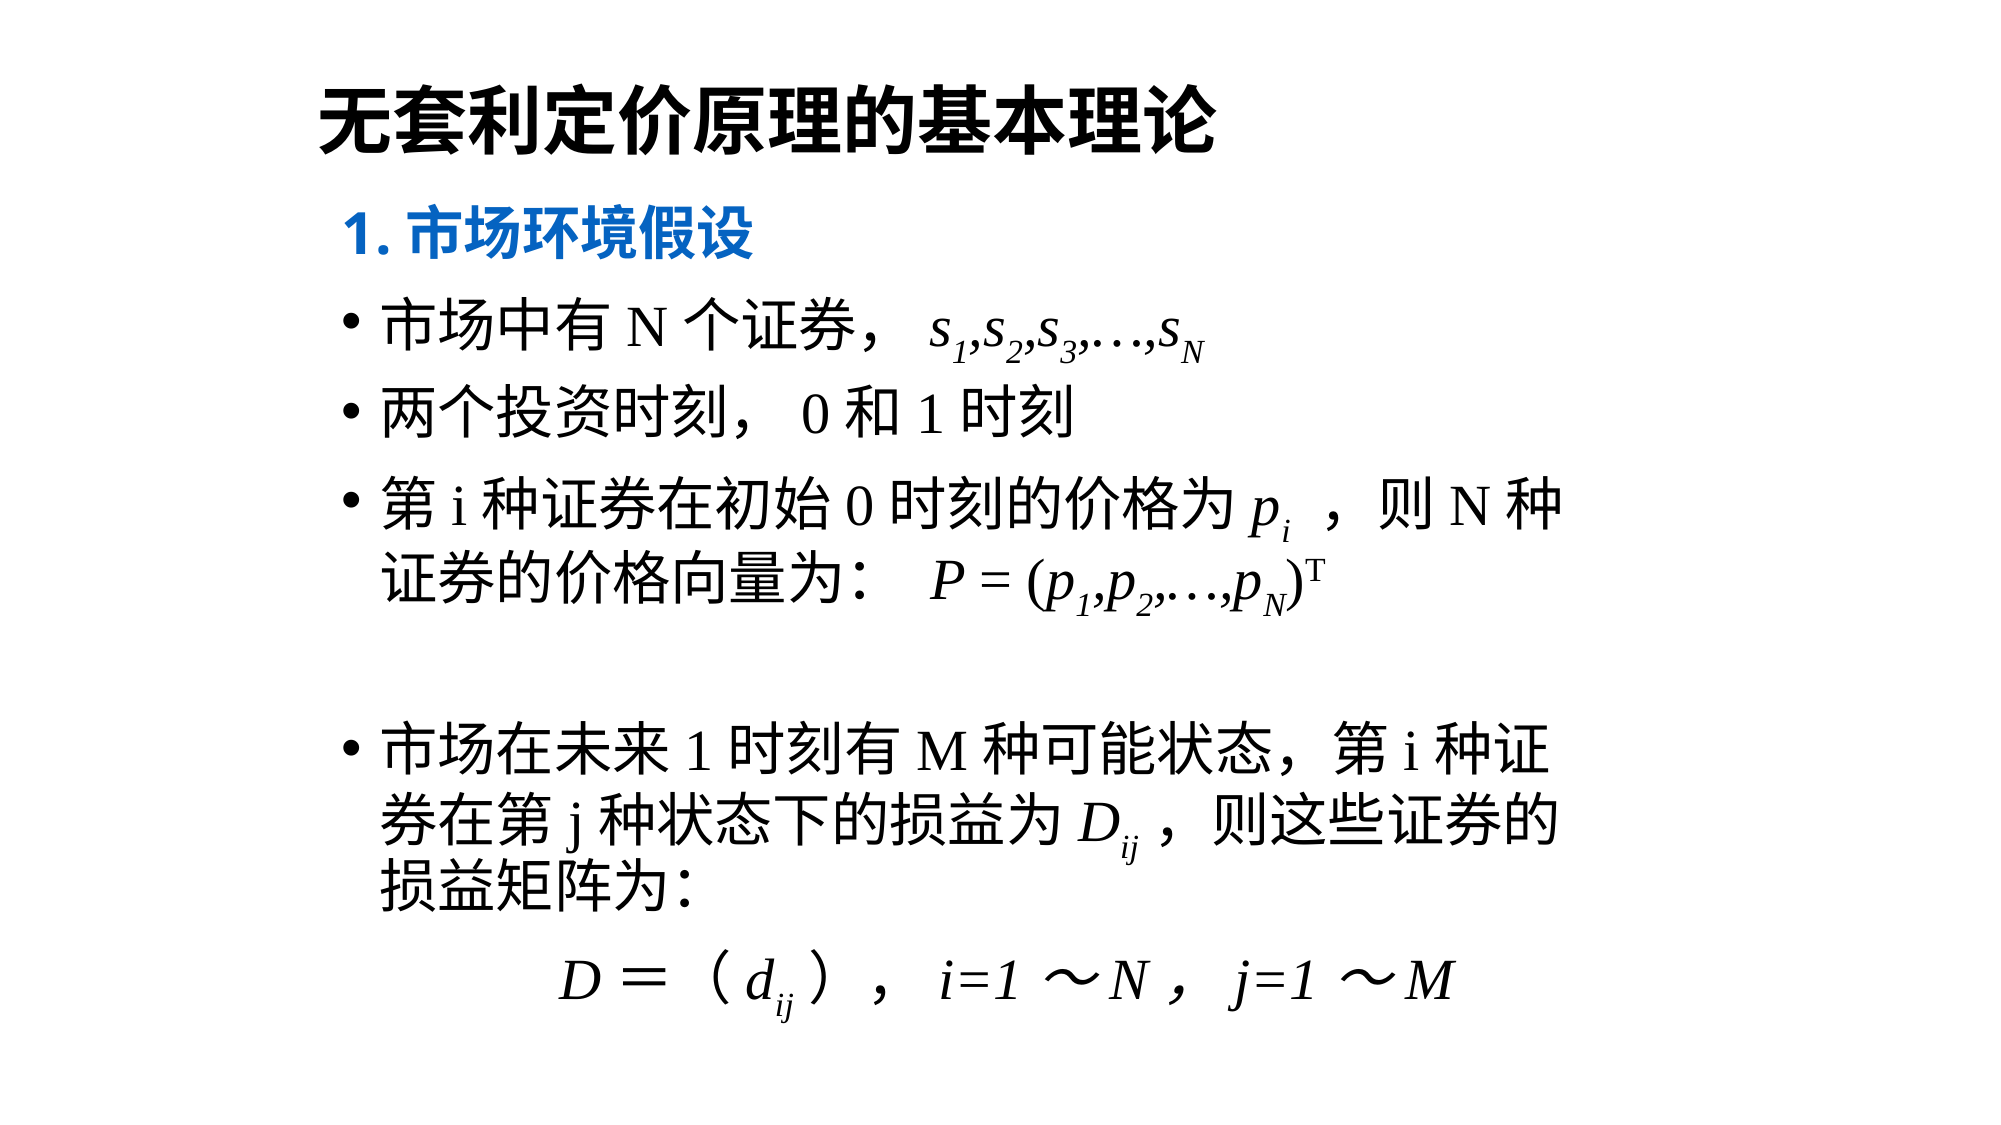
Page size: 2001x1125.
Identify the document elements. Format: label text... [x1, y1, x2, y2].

list 1.市场环境假设 市场中有N个证券，s1,s2,s3,…,sN 两个投资时刻，0和1时刻 第i种证券在初始0时刻的价格为pi ，则N种证券的价格向量为： P = (p1,p2,…,pN)T 市场在未来1时刻有M种可能状态，第i种证券在第j种状态下的损益为Dij，则这些证券的损益矩阵为： D＝（dij），i=1～N，j=1～M [326, 196, 1591, 983]
text_box 无套利定价原理的基本理论 [303, 66, 1579, 172]
